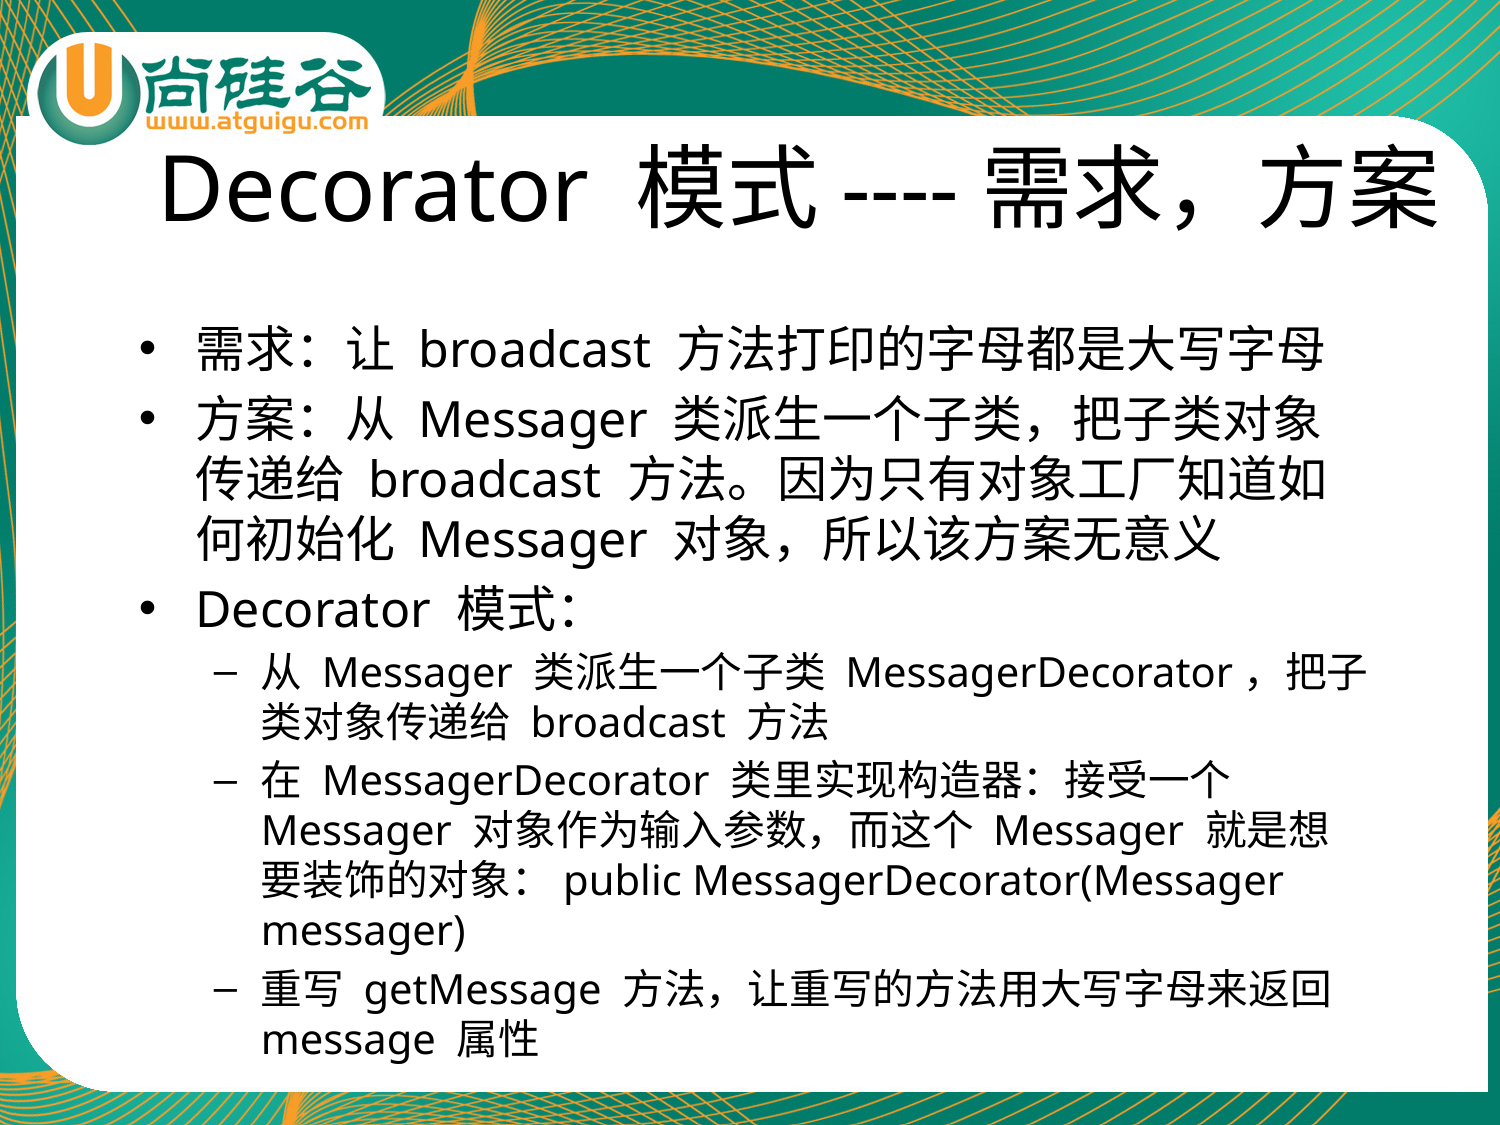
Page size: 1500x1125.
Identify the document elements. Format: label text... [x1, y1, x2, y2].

list 需求：让 broadcast 方法打印的字母都是大写字母 方案：从 Messager 类派生一个子类，把子类对象传递给 broadcast 方法。因为只有对象工厂知道如何初始化 Messager 对象，所以该方案无意义 Decorator 模式： 从 Messager 类派生一个子类 MessagerDecorator，把子类对象传递给 broadcast 方法 在 MessagerDecorator 类里实现构造器：接受一个 Messager 对象作为输入参数，而这个 Messager 就是想要装饰的对象：public MessagerDecorator(Messager messager) 重写 getMessage 方法，让重写的方法用大写字母来返回 message 属性 [123, 309, 1387, 1125]
title Decorator 模式----需求，方案 [123, 114, 1474, 256]
picture [0, 0, 1500, 1125]
